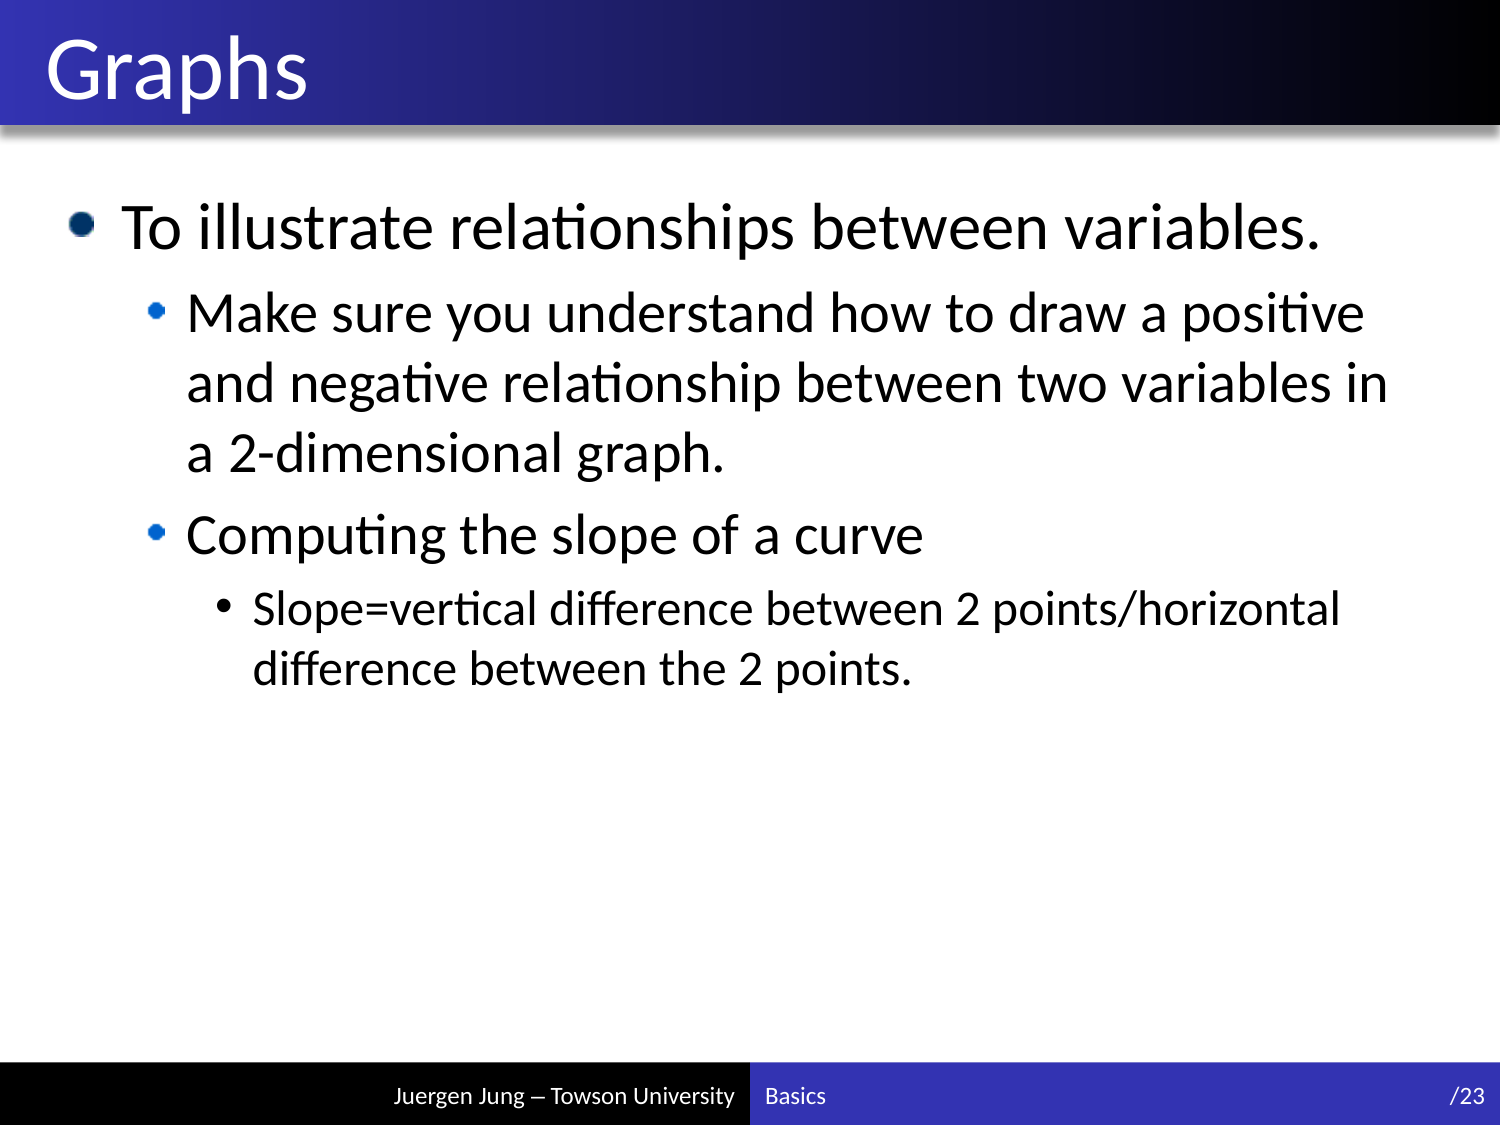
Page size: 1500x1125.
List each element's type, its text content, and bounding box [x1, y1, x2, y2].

picture [140, 296, 165, 322]
list To illustrate relationships between variables. Make sure you understand how to draw a positive and negative relationship between two variables in a 2-dimensional graph. Computing the slope of a curve Slope=vertical difference between 2 points/horizontal difference between the 2 points. [50, 174, 1425, 1005]
title Graphs [0, 0, 1463, 125]
slide_number /23 [1325, 1065, 1500, 1125]
picture [140, 518, 165, 543]
footer Basics [750, 1065, 1325, 1125]
picture [65, 208, 94, 237]
